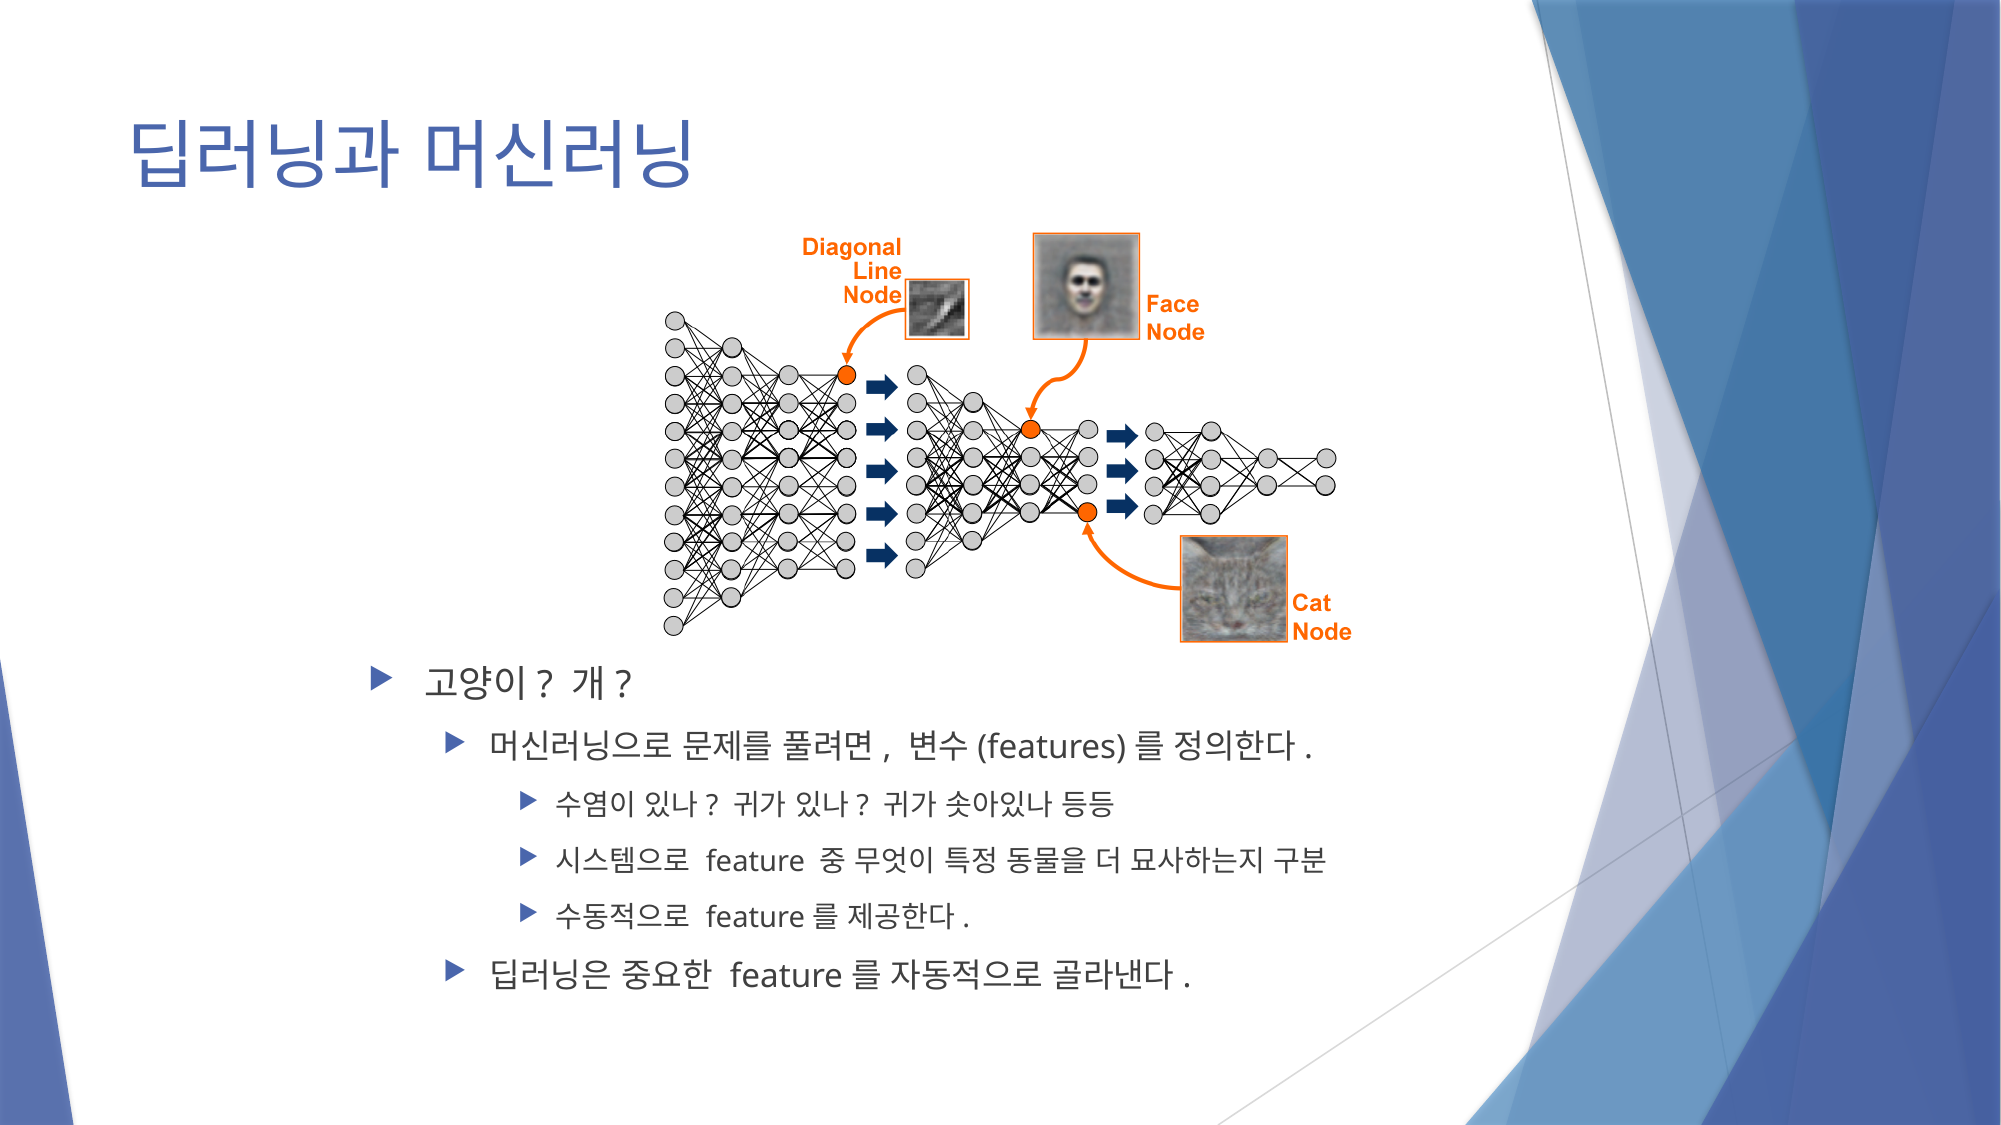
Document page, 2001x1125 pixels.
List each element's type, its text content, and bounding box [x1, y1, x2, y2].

list 고양이? 개? 머신러닝으로 문제를 풀려면, 변수(features)를 정의한다. 수염이 있나? 귀가 있나? 귀가 솟아있나 등등 시스템으로 feature 중 무엇이 특정 동물을 더 묘사하는지 구분 수동적으로 feature를 제공한다. 딥러닝은 중요한 feature를 자동적으로 골라낸다. [353, 652, 1647, 1080]
title 딥러닝과 머신러닝 [111, 99, 1522, 317]
picture [643, 219, 1357, 650]
